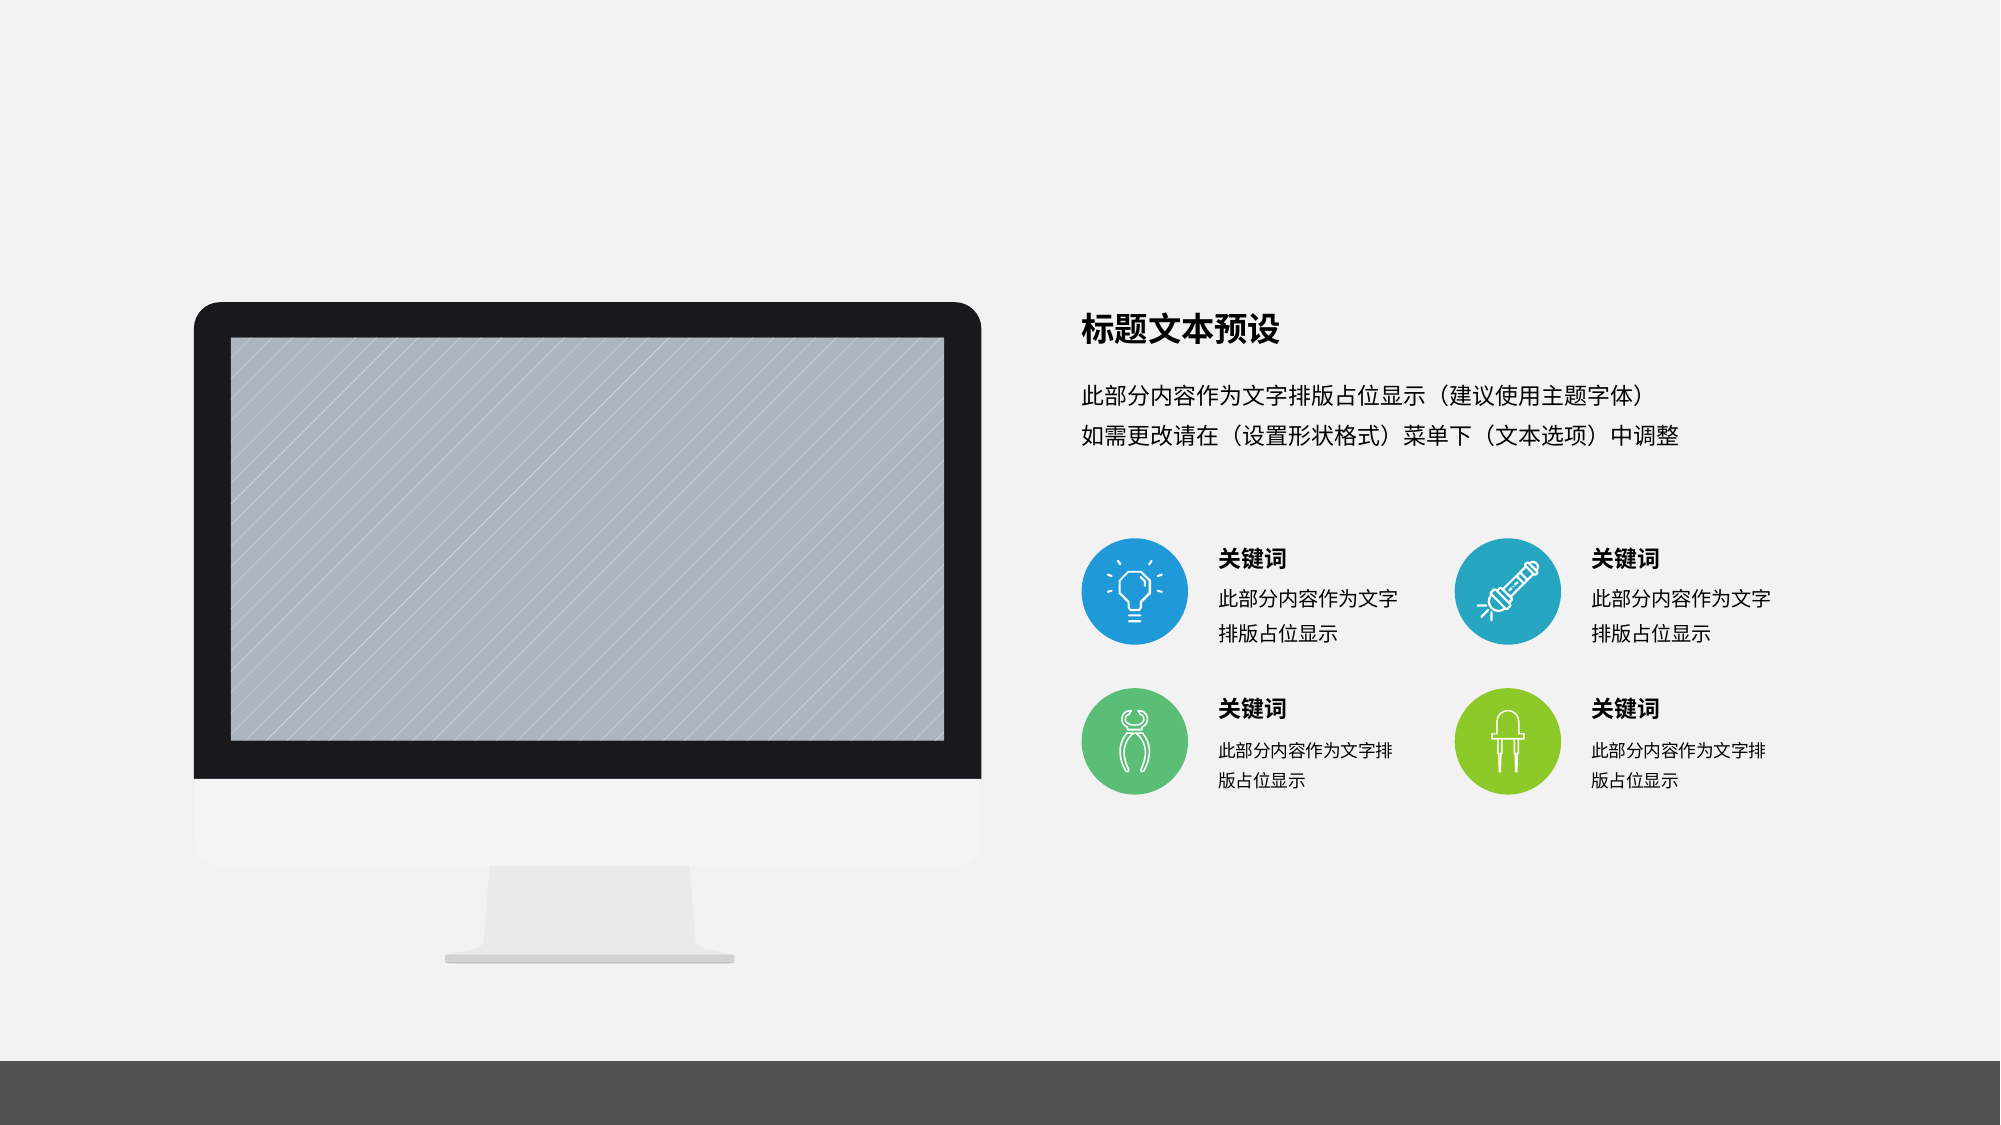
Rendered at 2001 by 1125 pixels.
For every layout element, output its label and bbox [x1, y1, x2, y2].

text_box [193, 302, 1806, 964]
